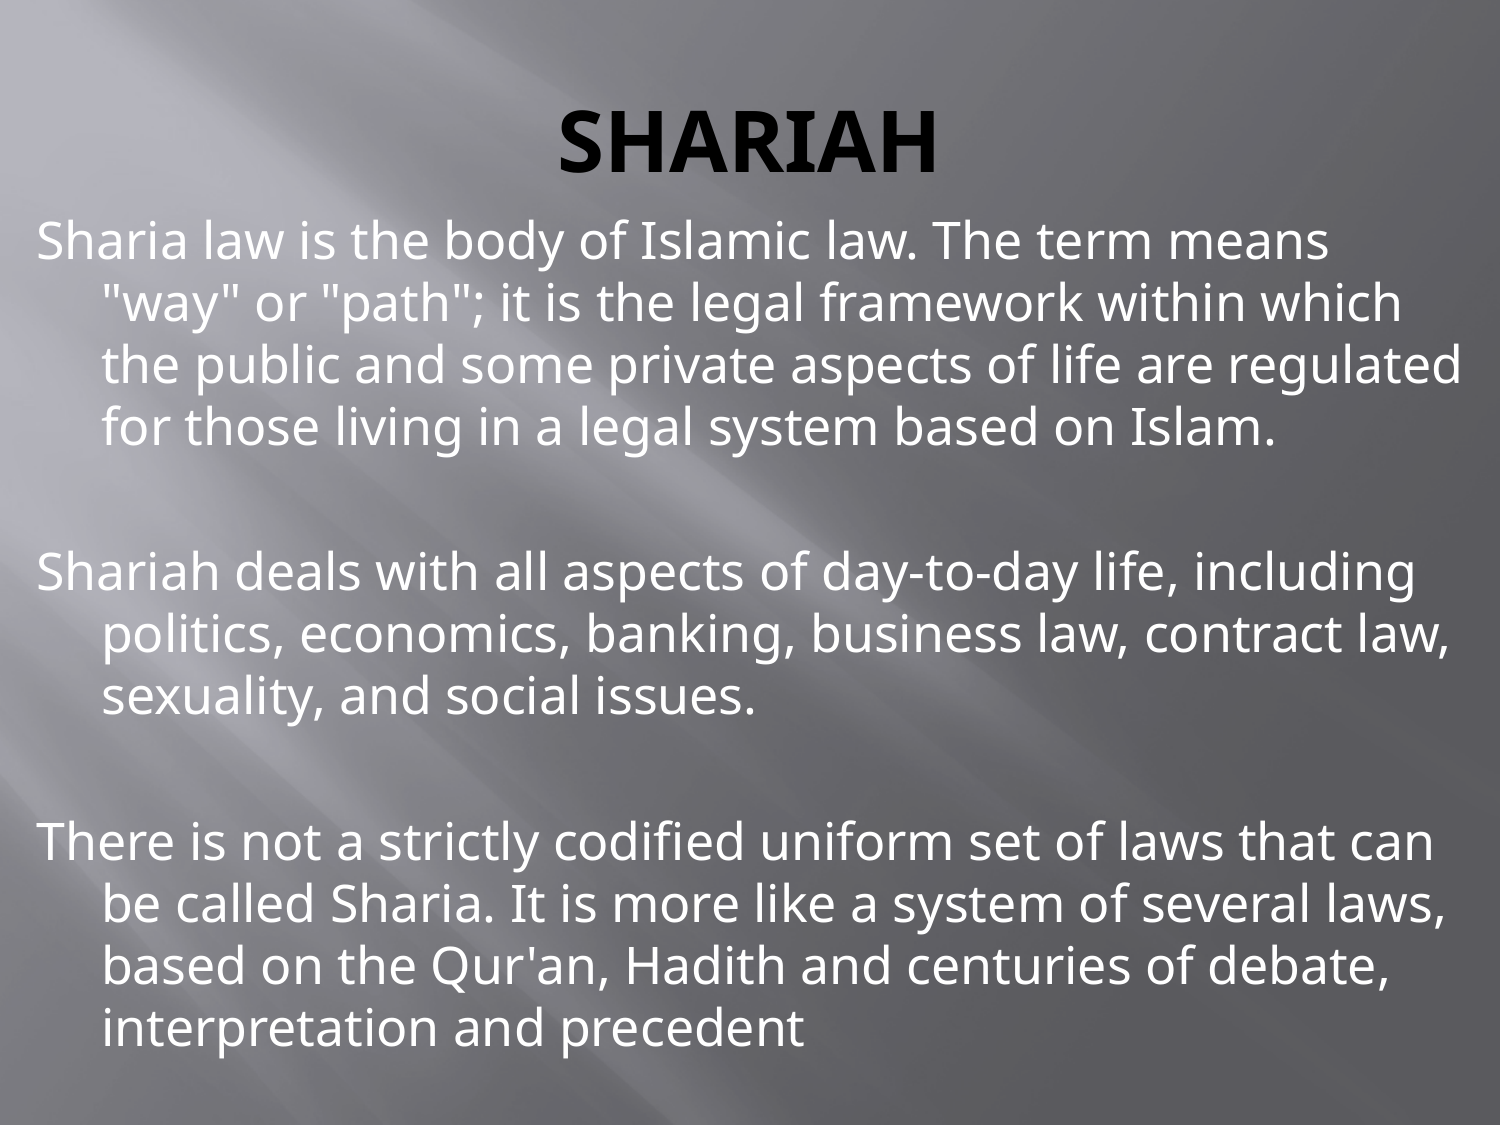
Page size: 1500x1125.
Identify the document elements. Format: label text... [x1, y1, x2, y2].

title SHARIAH [75, 45, 1425, 200]
list Sharia law is the body of Islamic law. The term means "way" or "path"; it is the legal framework within which the public and some private aspects of life are regulated for those living in a legal system based on Islam. Shariah deals with all aspects of day-to-day life, including politics, economics, banking, business law, contract law, sexuality, and social issues. There is not a strictly codified uniform set of laws that can be called Sharia. It is more like a system of several laws, based on the Qur'an, Hadith and centuries of debate, interpretation and precedent [0, 200, 1500, 1125]
